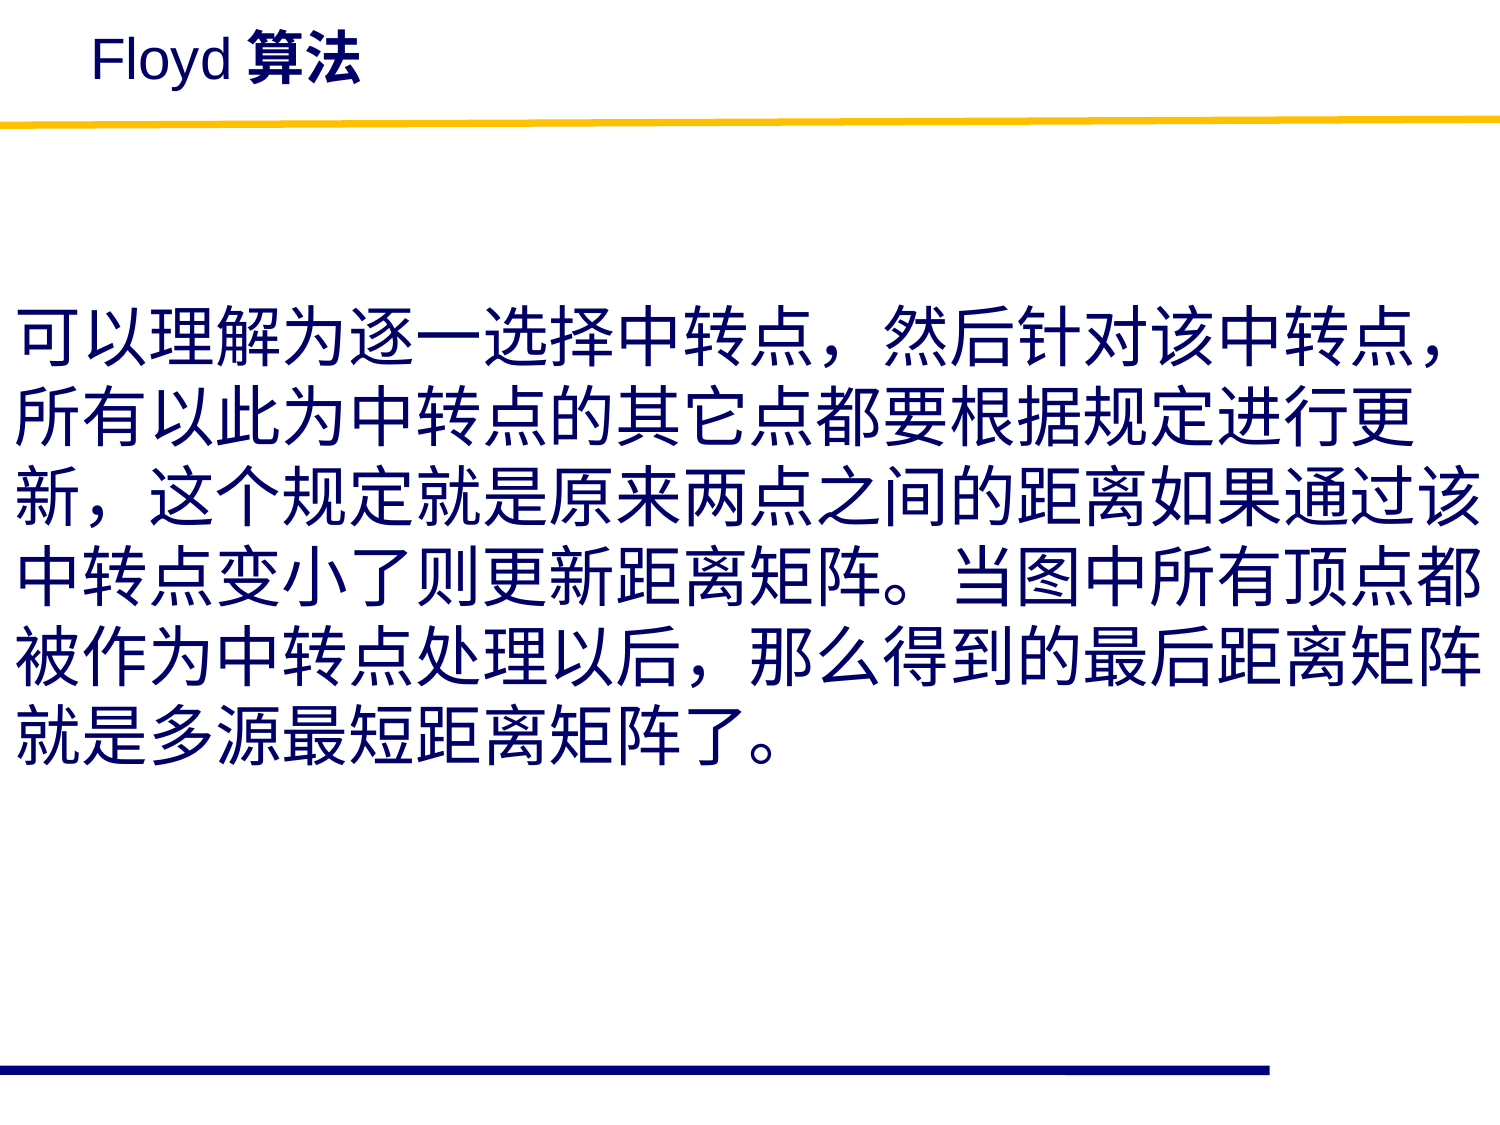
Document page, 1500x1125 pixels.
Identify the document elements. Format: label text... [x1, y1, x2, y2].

text_box 可以理解为逐一选择中转点，然后针对该中转点，所有以此为中转点的其它点都要根据规定进行更新，这个规定就是原来两点之间的距离如果通过该中转点变小了则更新距离矩阵。当图中所有顶点都被作为中转点处理以后，那么得到的最后距离矩阵就是多源最短距离矩阵了。 [0, 287, 1500, 782]
text_box Floyd算法 [75, 24, 1000, 88]
